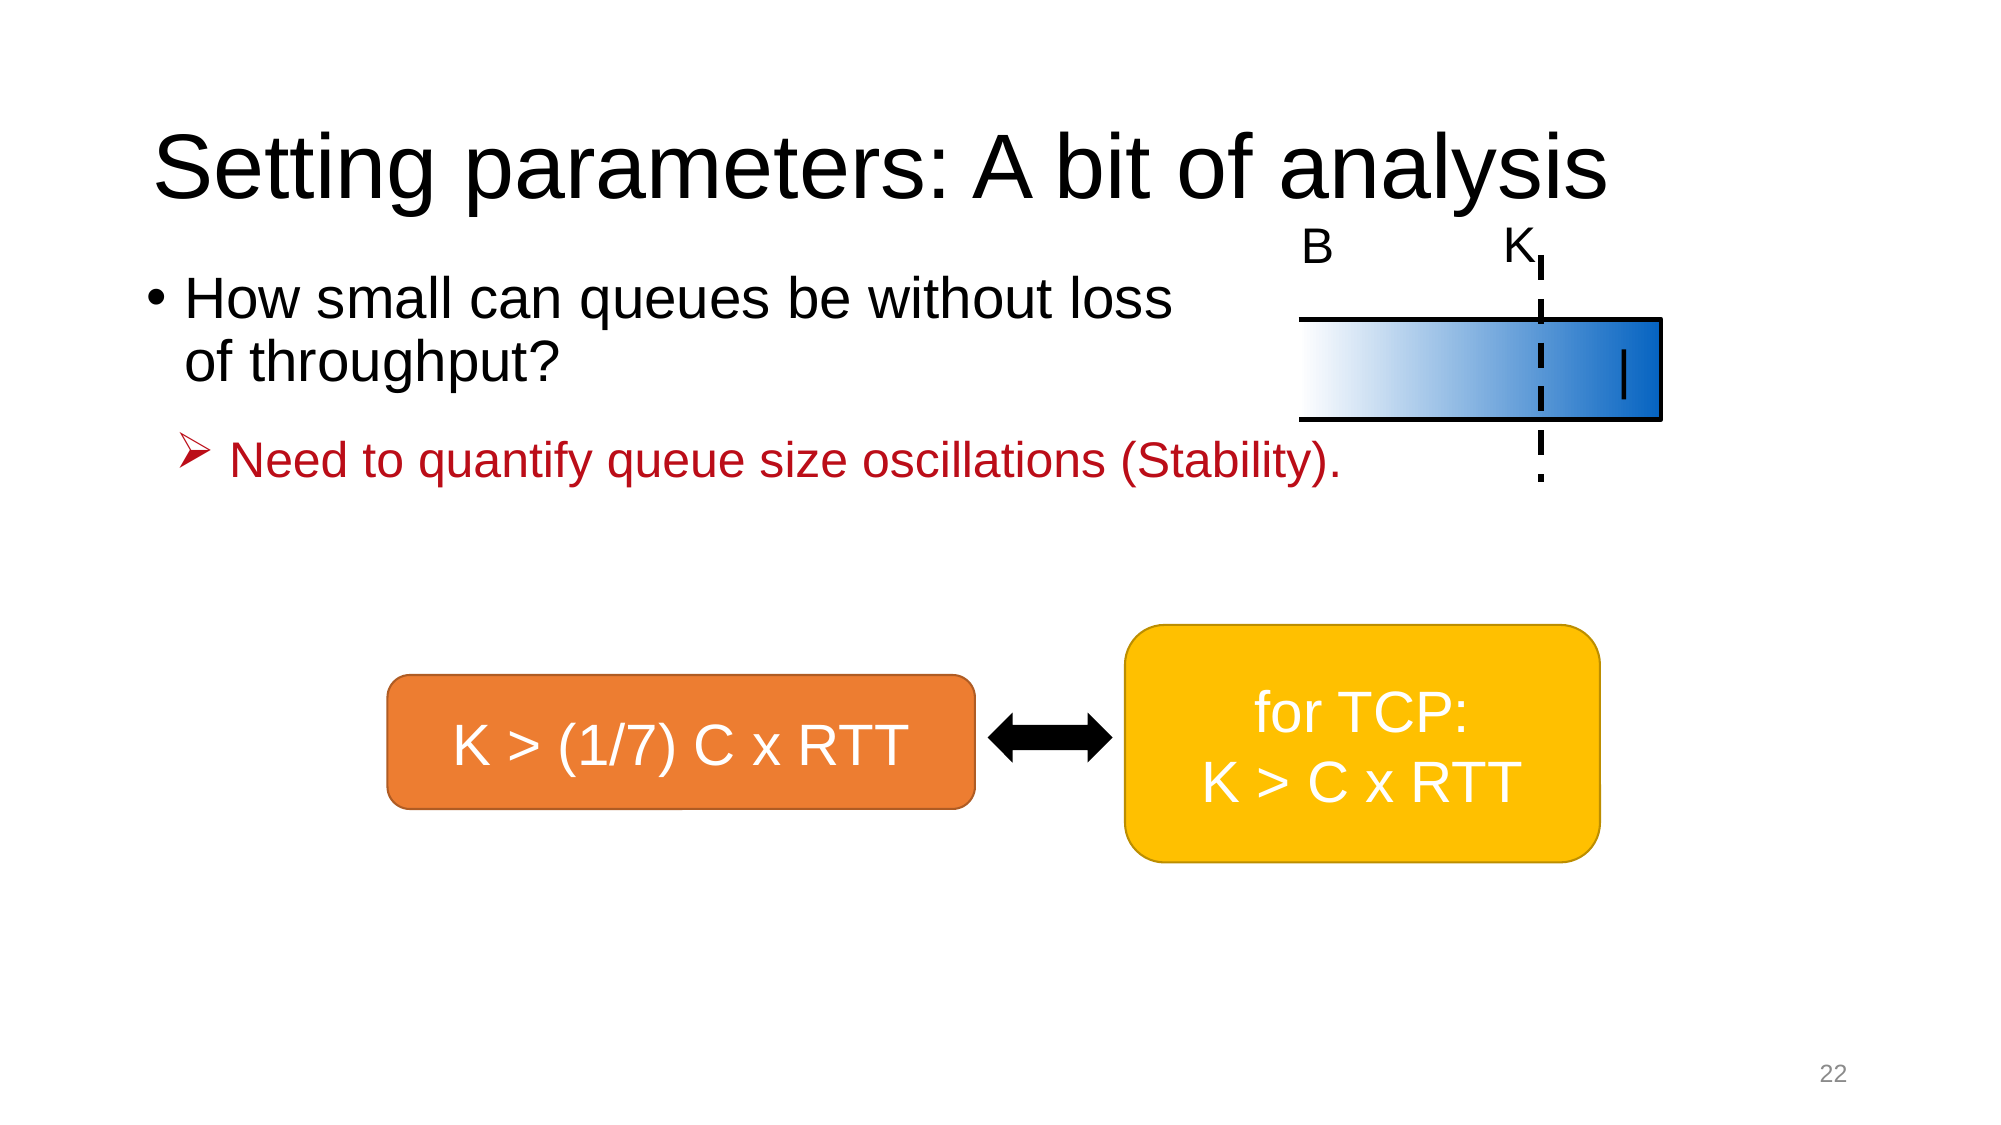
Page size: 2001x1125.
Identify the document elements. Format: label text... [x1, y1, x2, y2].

text_box K > (1/7) C x RTT [386, 673, 976, 811]
text_box Need to quantify queue size oscillations (Stability). [160, 419, 1425, 495]
text_box for TCP: K > C x RTT [1123, 623, 1602, 864]
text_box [1298, 319, 1662, 420]
text_box B [1286, 206, 1347, 281]
text_box K [1488, 205, 1549, 281]
title Setting parameters: A bit of analysis [137, 59, 1863, 278]
text_box [986, 710, 1115, 766]
slide_number 22 [1412, 1042, 1863, 1103]
text_box How small can queues be without loss of throughput? [131, 261, 1231, 537]
